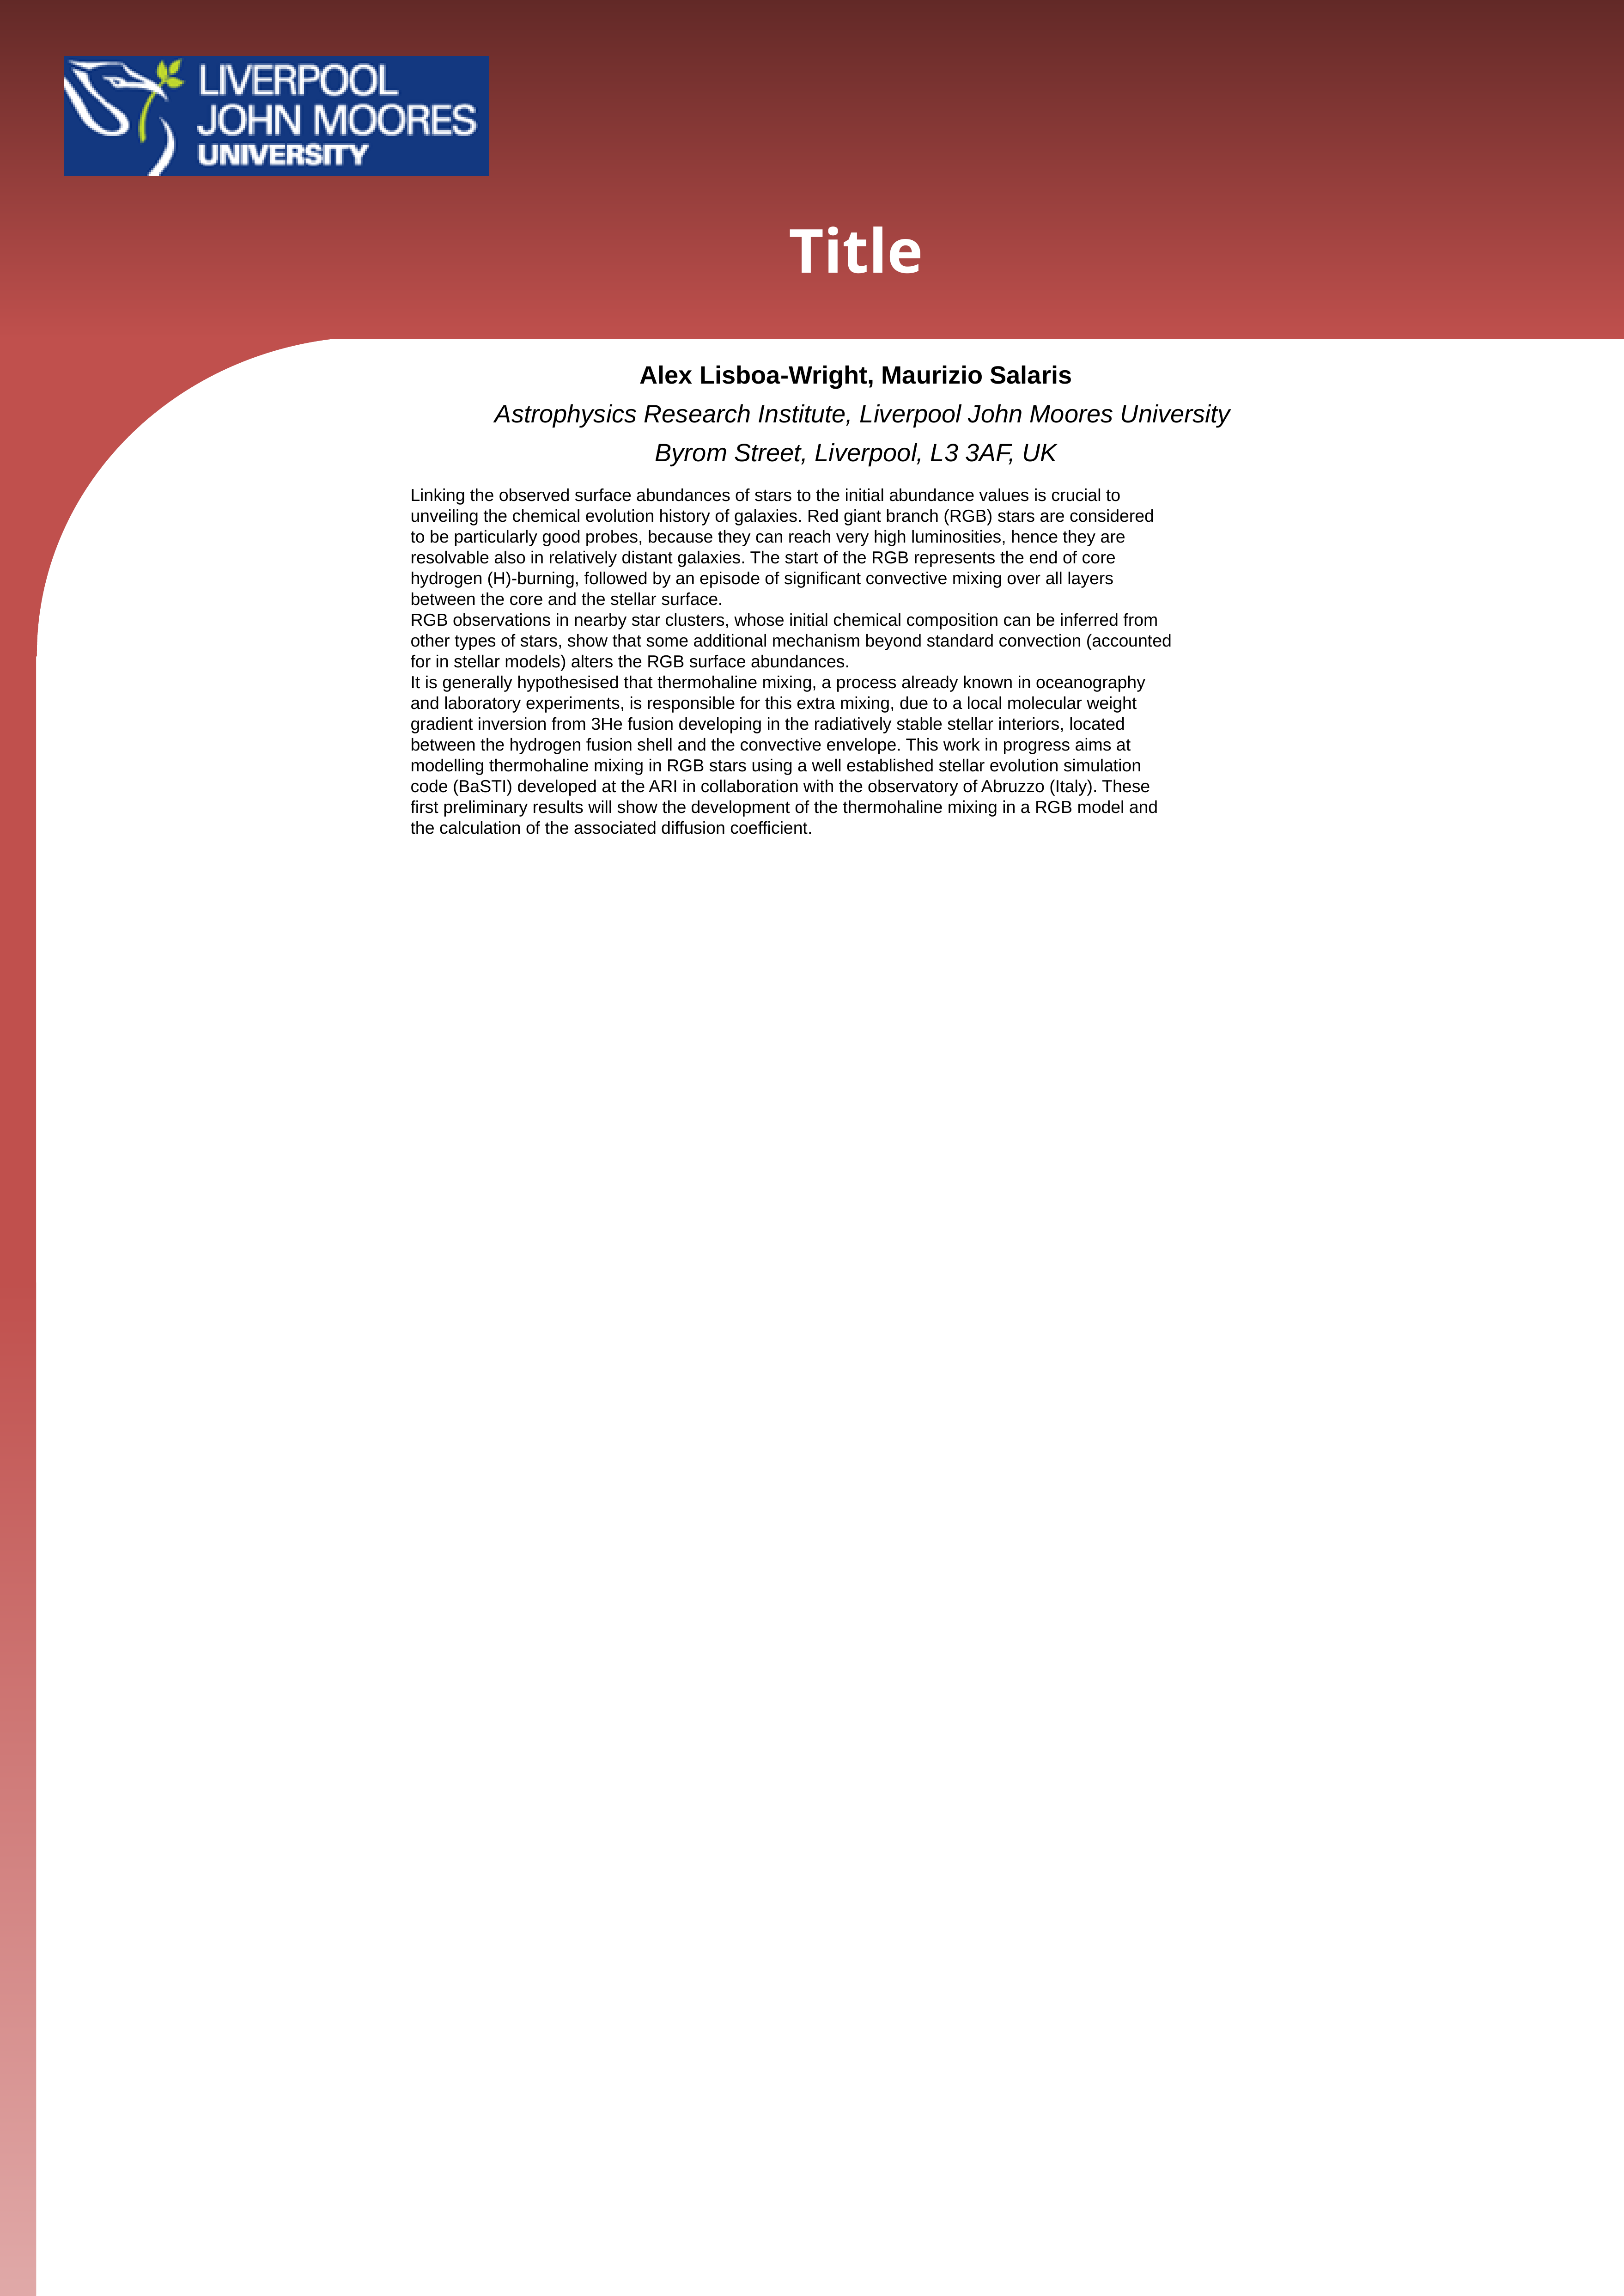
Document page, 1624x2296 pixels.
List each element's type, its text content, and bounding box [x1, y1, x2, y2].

text_box Alex Lisboa-Wright, Maurizio Salaris Astrophysics Research Institute, Liverpool John Moores University Byrom Street, Liverpool, L3 3AF, UK [142, 346, 1570, 461]
text_box Linking the observed surface abundances of stars to the initial abundance values is crucial to unveiling the chemical evolution history of galaxies. Red giant branch (RGB) stars are considered to be particularly good probes, because they can reach very high luminosities, hence they are resolvable also in relatively distant galaxies. The start of the RGB represents the end of core hydrogen (H)-burning, followed by an episode of significant convective mixing over all layers between the core and the stellar surface. RGB observations in nearby star clusters, whose initial chemical composition can be inferred from other types of stars, show that some additional mechanism beyond standard convection (accounted for in stellar models) alters the RGB surface abundances. It is generally hypothesised that thermohaline mixing, a process already known in oceanography and laboratory experiments, is responsible for this extra mixing, due to a local molecular weight gradient inversion from 3He fusion developing in the radiatively stable stellar interiors, located between the hydrogen fusion shell and the convective envelope. This work in progress aims at modelling thermohaline mixing in RGB stars using a well established stellar evolution simulation code (BaSTI) developed at the ARI in collaboration with the observatory of Abruzzo (Italy). These first preliminary results will show the development of the thermohaline mixing in a RGB model and the calculation of the associated diffusion coefficient. [403, 480, 1321, 868]
text_box Title [414, 208, 1299, 288]
picture [64, 55, 489, 176]
